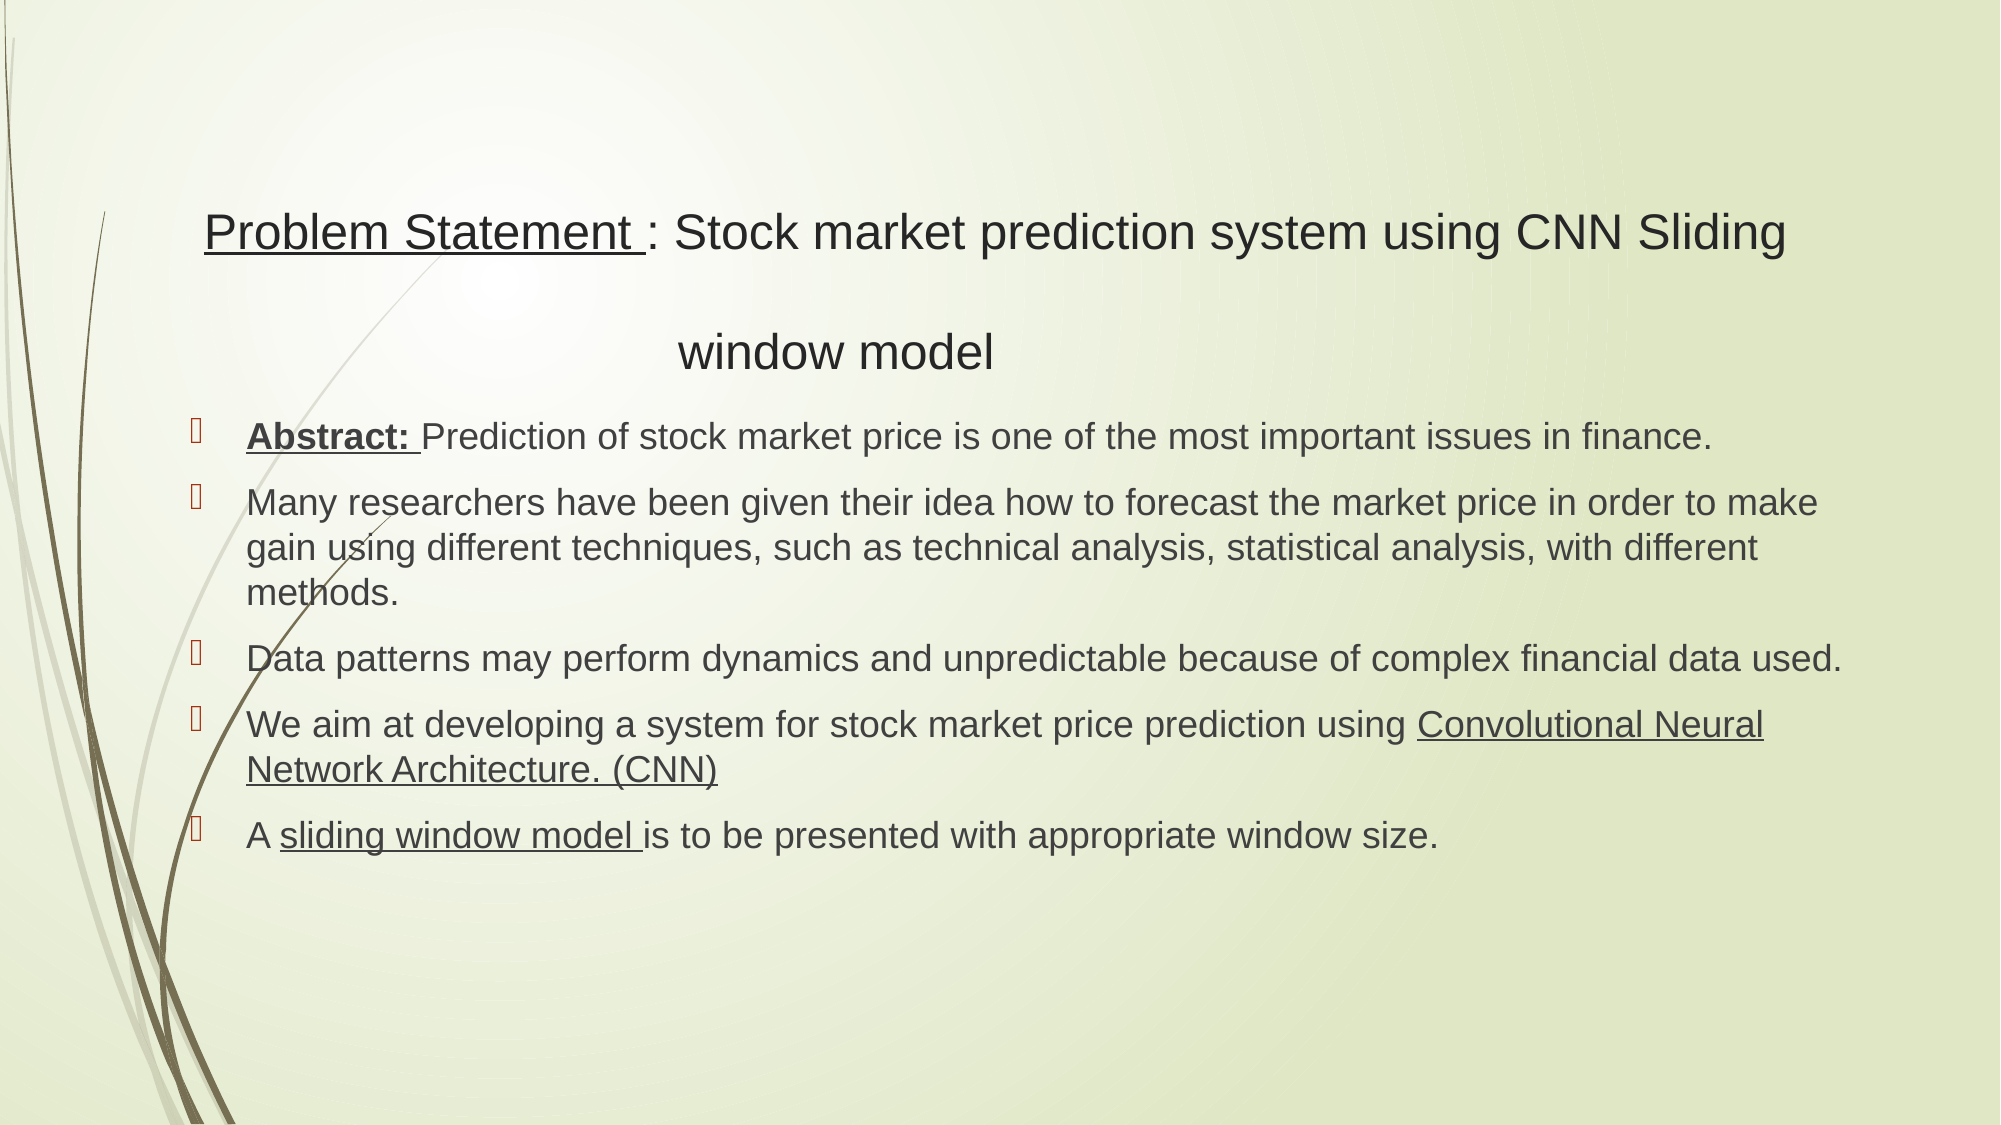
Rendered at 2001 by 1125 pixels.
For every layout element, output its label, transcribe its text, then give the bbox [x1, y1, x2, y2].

list Abstract: Prediction of stock market price is one of the most important issues in finance. Many researchers have been given their idea how to forecast the market price in order to make gain using different techniques, such as technical analysis, statistical analysis, with different methods. Data patterns may perform dynamics and unpredictable because of complex financial data used. We aim at developing a system for stock market price prediction using Convolutional Neural Network Architecture. (CNN) A sliding window model is to be presented with appropriate window size. [174, 404, 1873, 1025]
title Problem Statement : Stock market prediction system using CNN Sliding window model [188, 191, 1888, 314]
